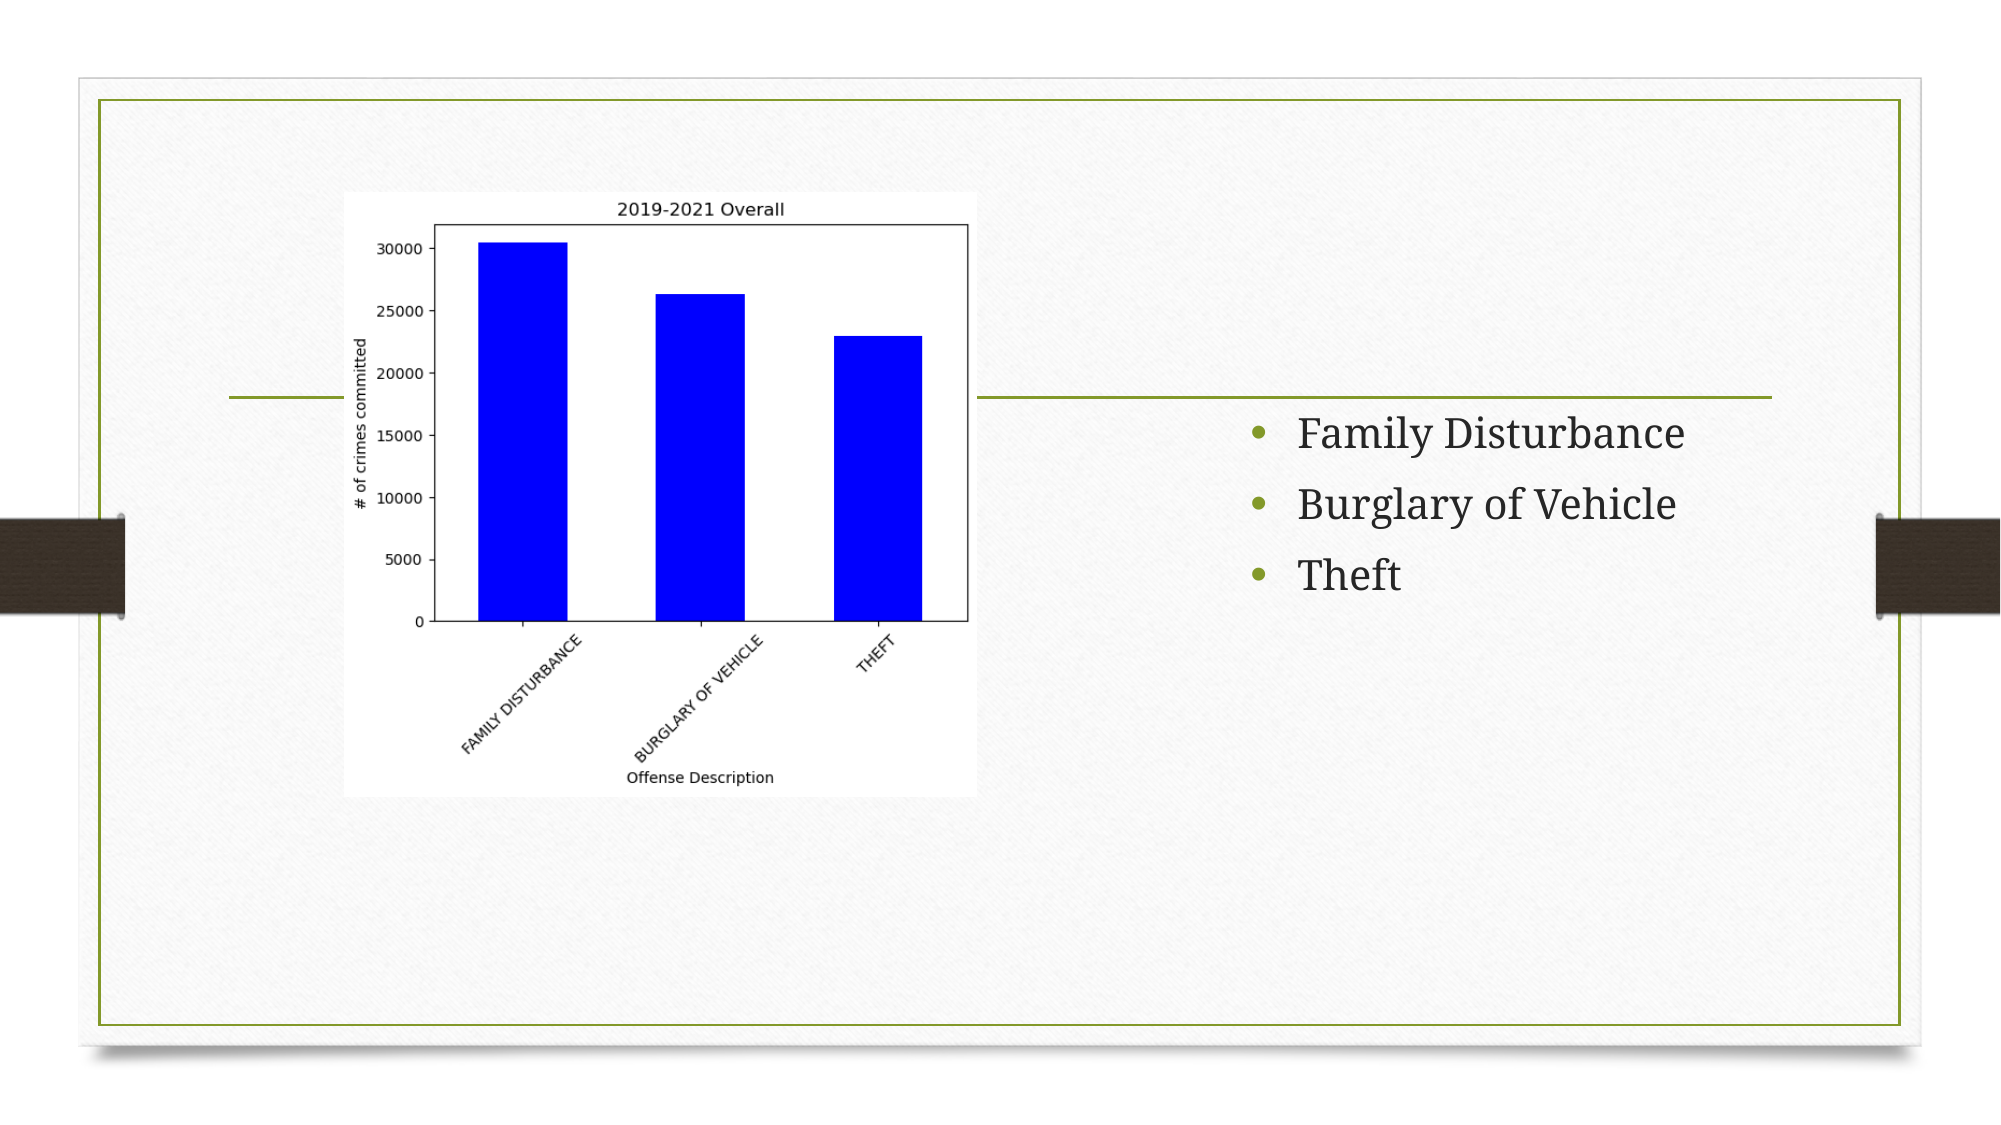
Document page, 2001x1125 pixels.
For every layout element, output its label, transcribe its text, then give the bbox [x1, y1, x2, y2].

list Family Disturbance Burglary of Vehicle Theft [1235, 399, 1863, 1014]
picture [0, 0, 2001, 1125]
